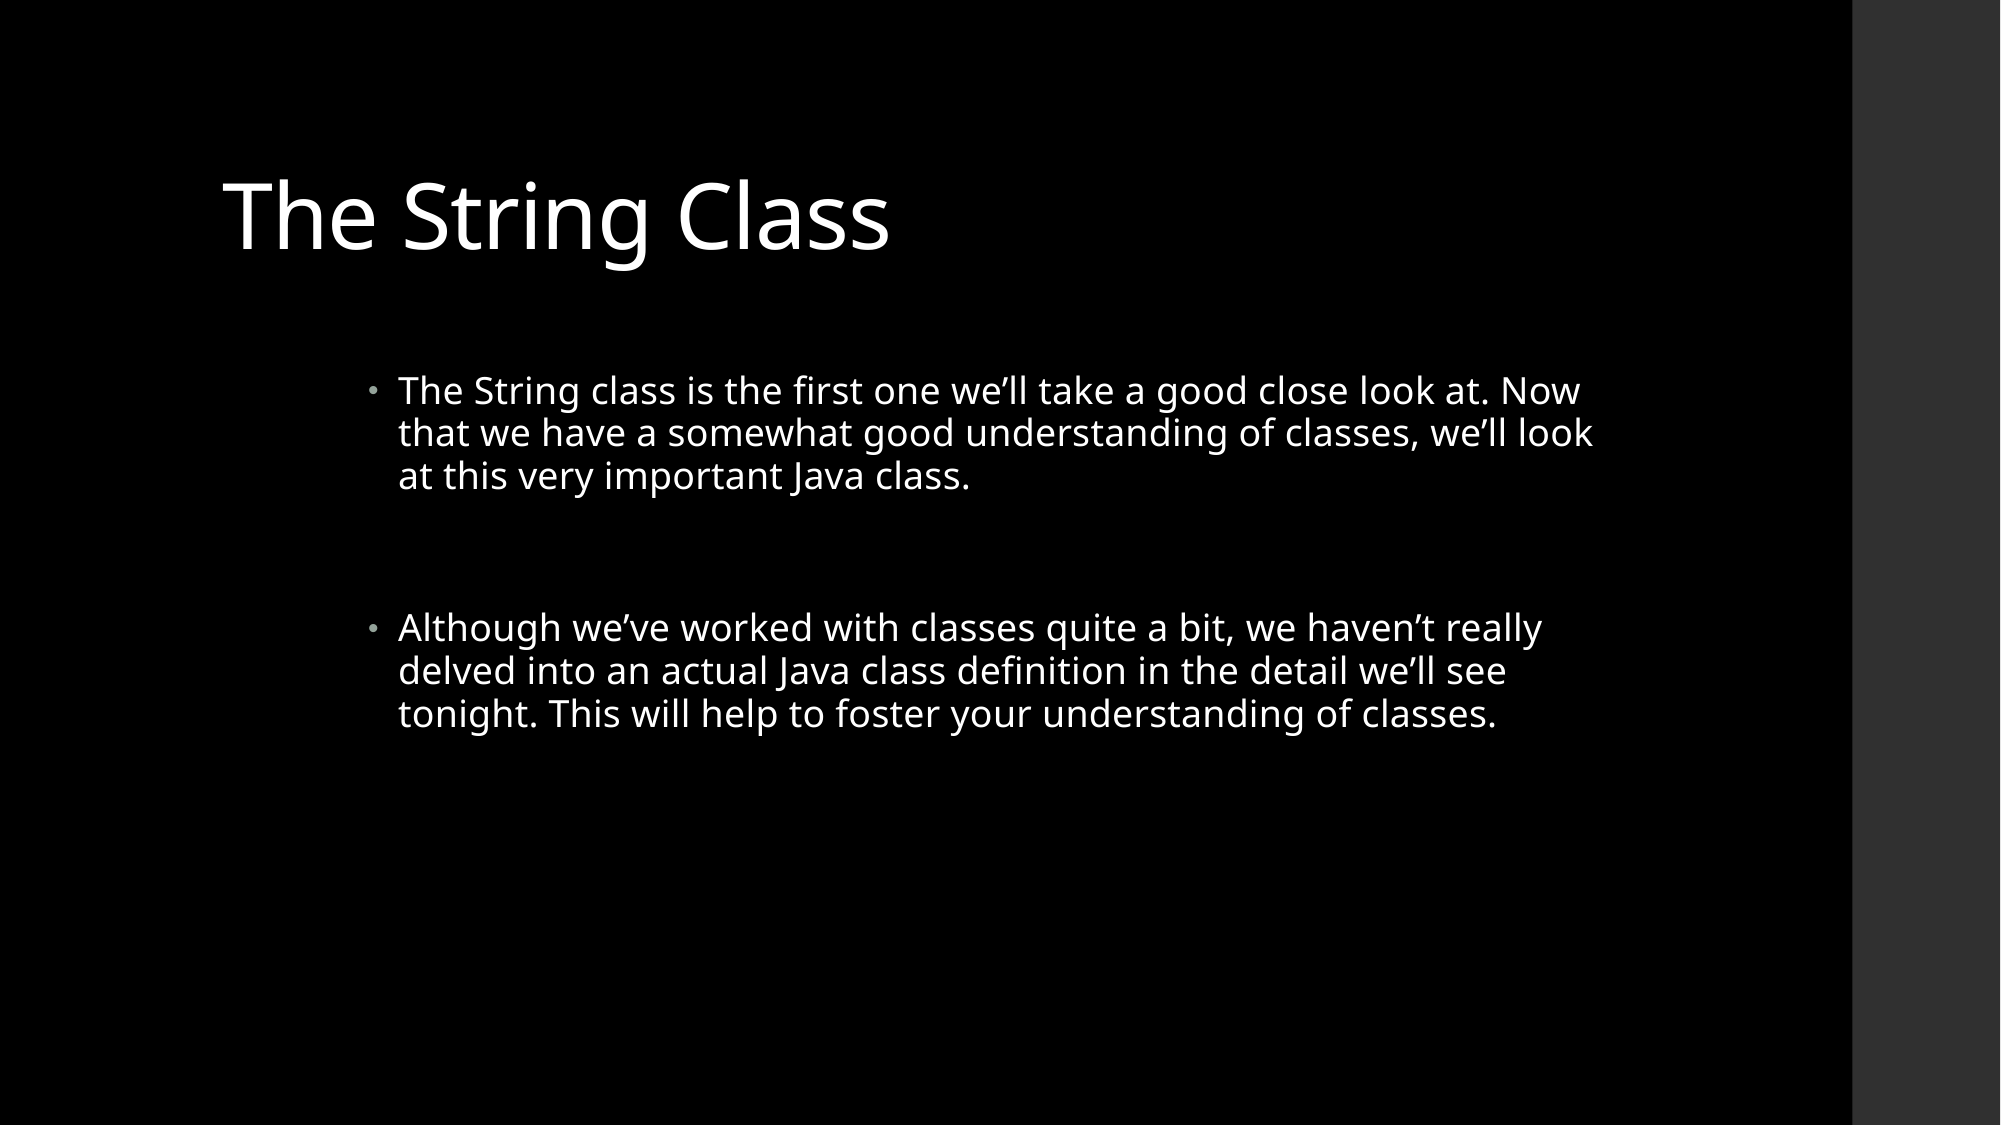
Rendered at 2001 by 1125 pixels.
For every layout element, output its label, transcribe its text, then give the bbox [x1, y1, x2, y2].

list The String class is the first one we’ll take a good close look at. Now that we have a somewhat good understanding of classes, we’ll look at this very important Java class. Although we’ve worked with classes quite a bit, we haven’t really delved into an actual Java class definition in the detail we’ll see tonight. This will help to foster your understanding of classes. [353, 362, 1647, 1014]
title The String Class [206, 60, 1797, 278]
